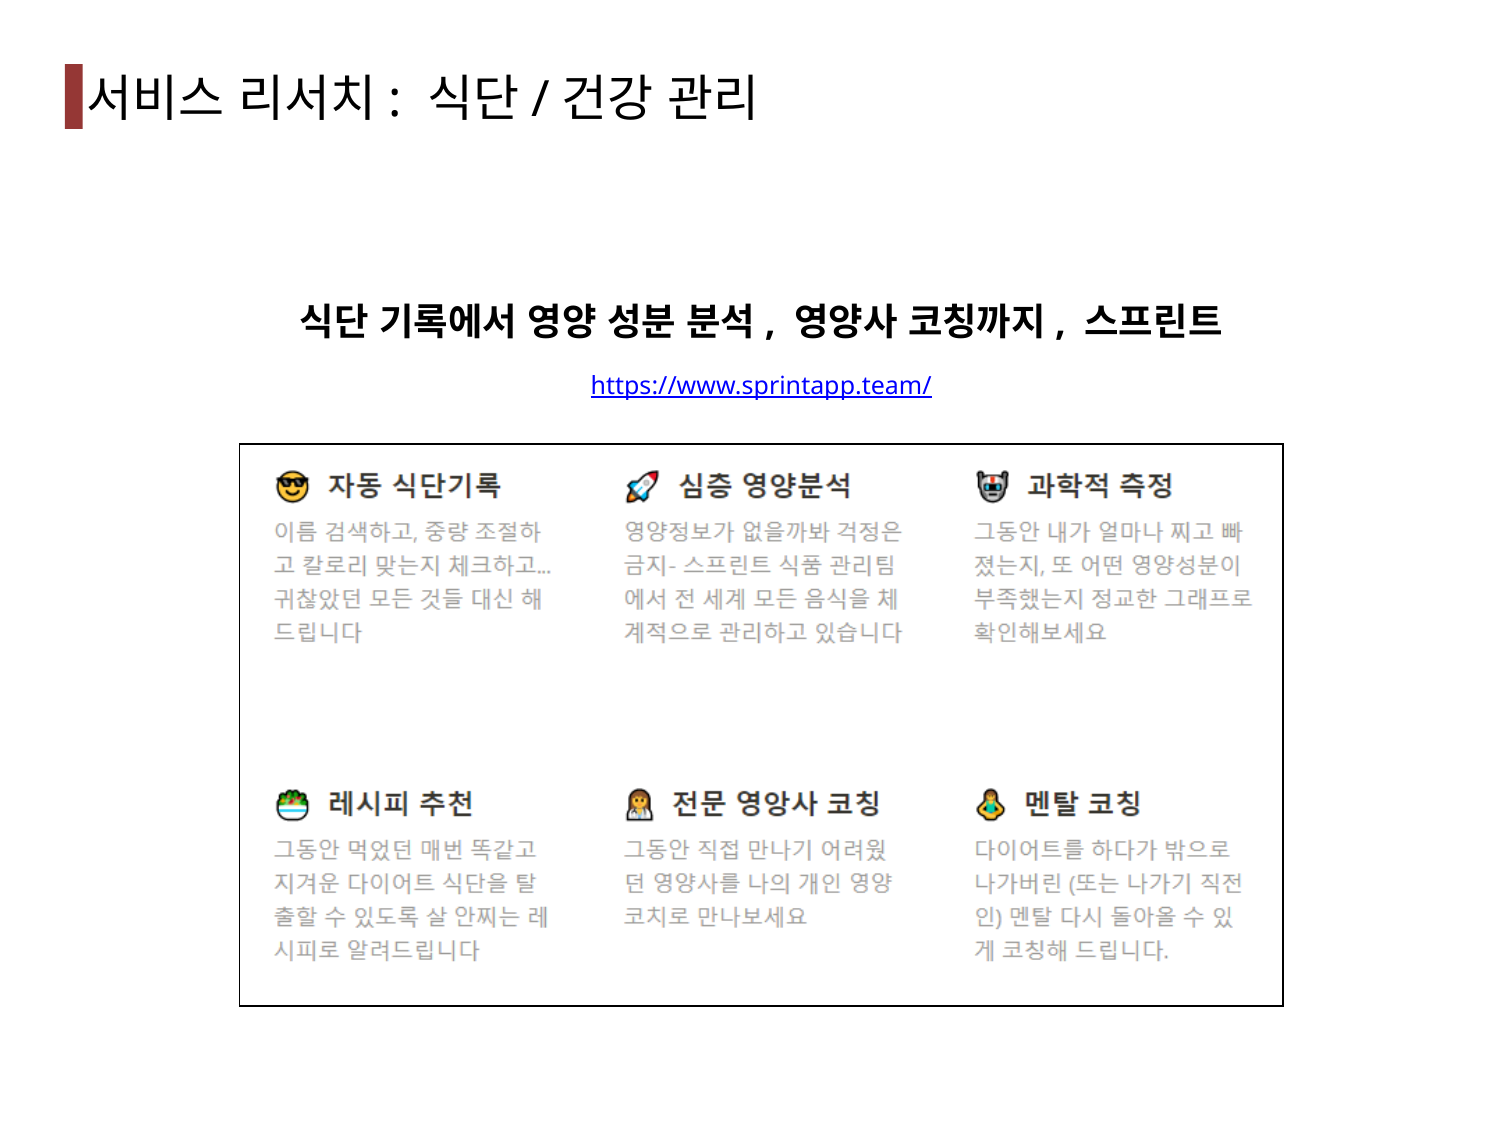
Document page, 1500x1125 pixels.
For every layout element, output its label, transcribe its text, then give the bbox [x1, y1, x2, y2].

text_box 서비스 리서치: 식단/건강 관리 [32, 58, 975, 134]
text_box 식단 기록에서 영양 성분 분석, 영양사 코칭까지, 스프린트 [285, 290, 1238, 351]
picture [240, 444, 1283, 1006]
text_box https://www.sprintapp.team/ [575, 361, 947, 441]
